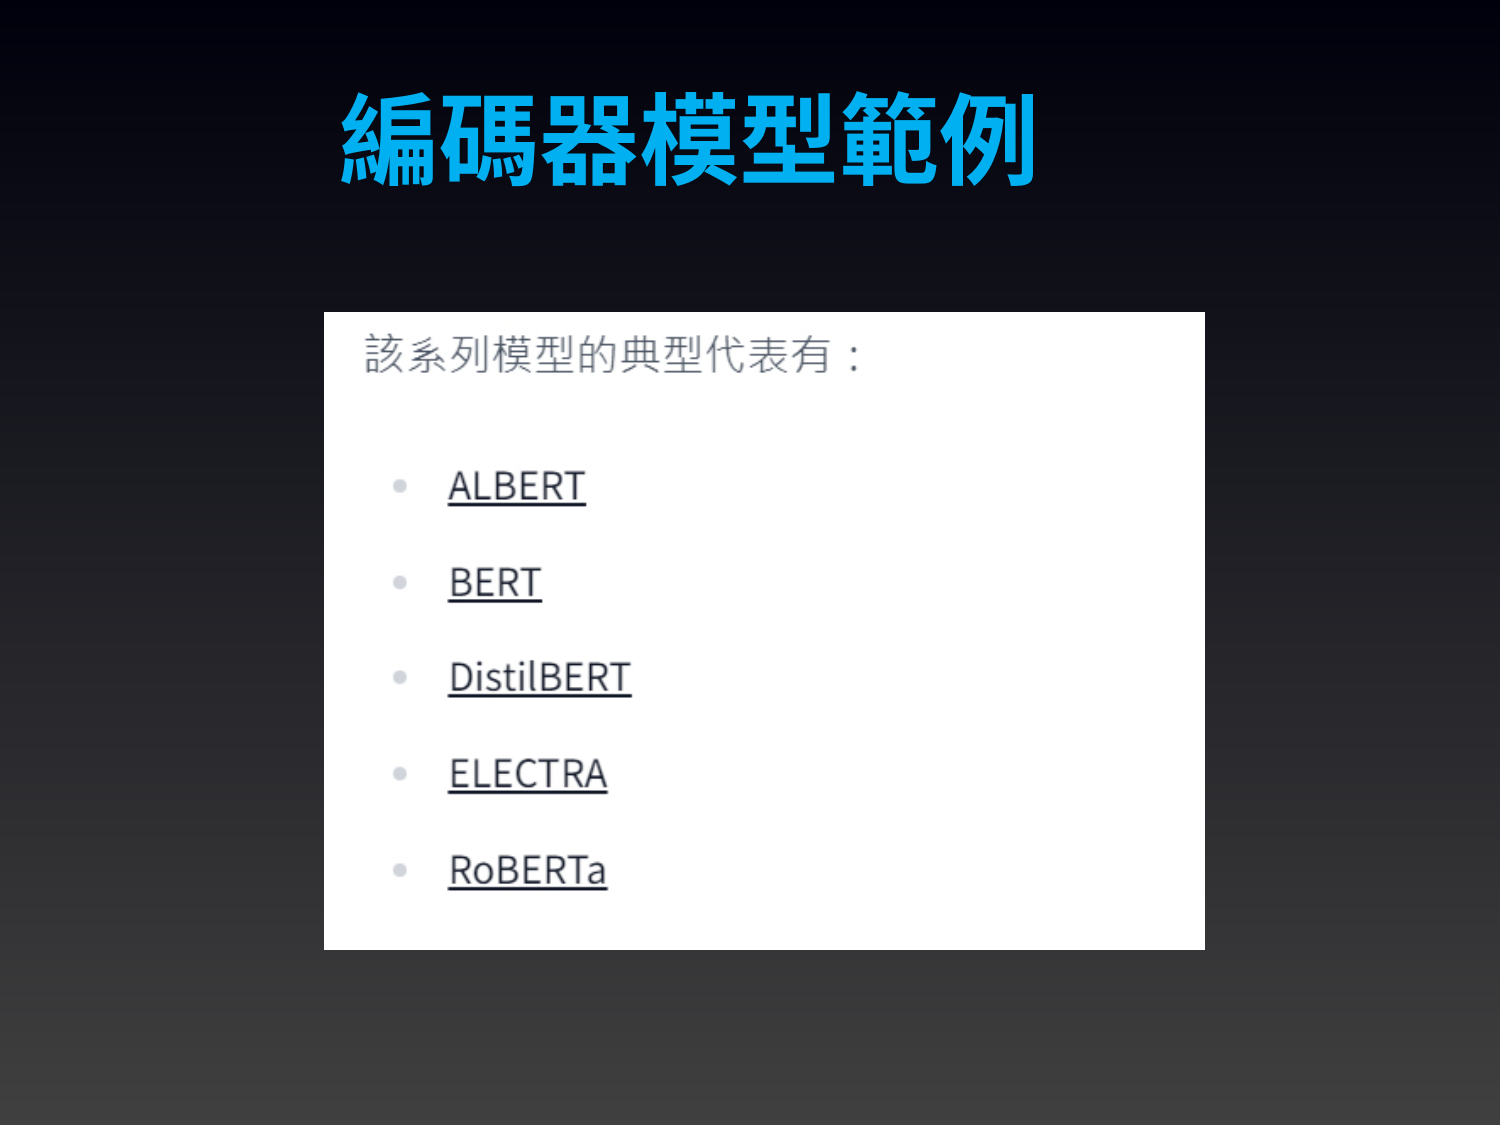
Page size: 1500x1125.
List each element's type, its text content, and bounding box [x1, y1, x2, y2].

text_box 編碼器模型範例 [324, 49, 1163, 213]
picture [324, 312, 1205, 951]
